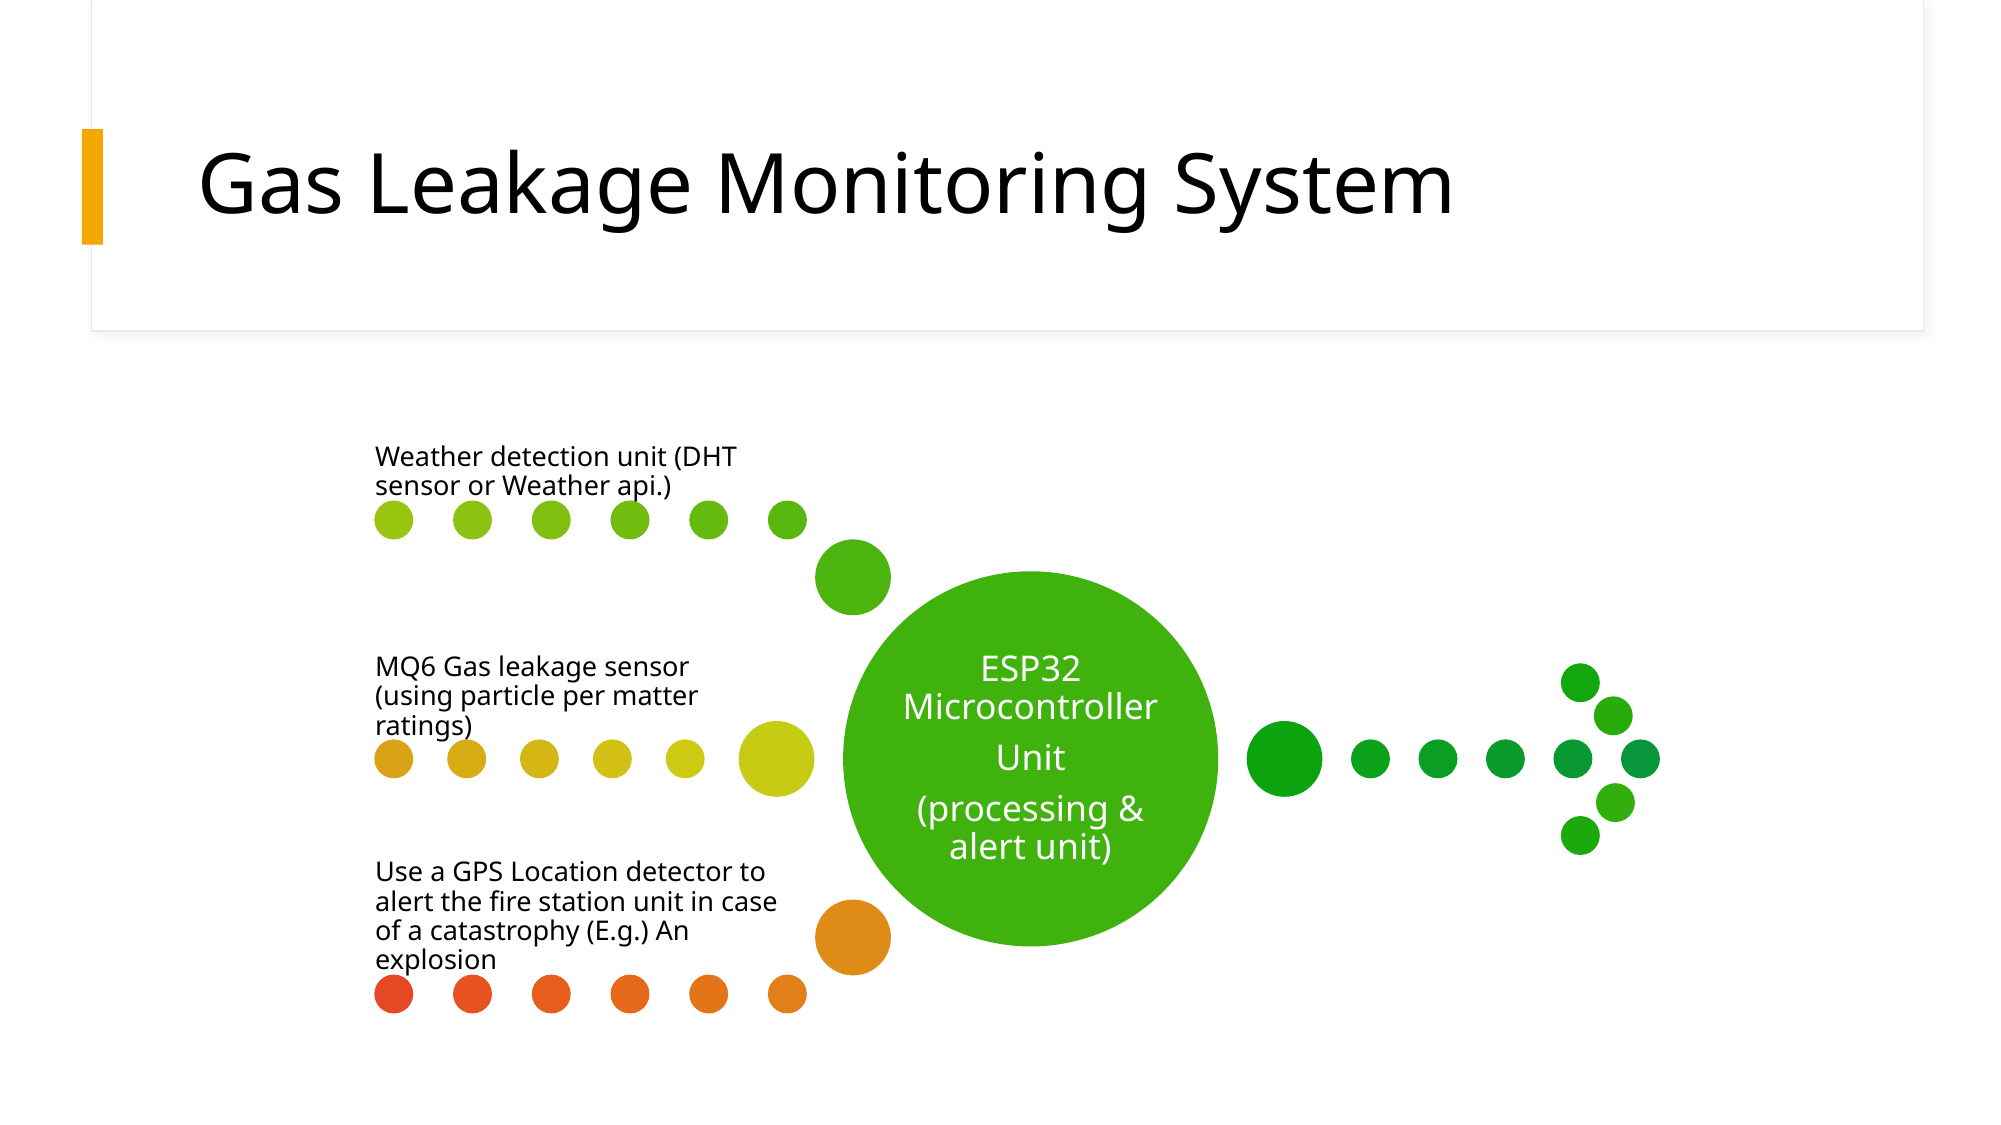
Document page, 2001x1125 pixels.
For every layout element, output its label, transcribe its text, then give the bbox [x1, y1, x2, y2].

title Gas Leakage Monitoring System [183, 90, 1851, 284]
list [182, 406, 1851, 1013]
